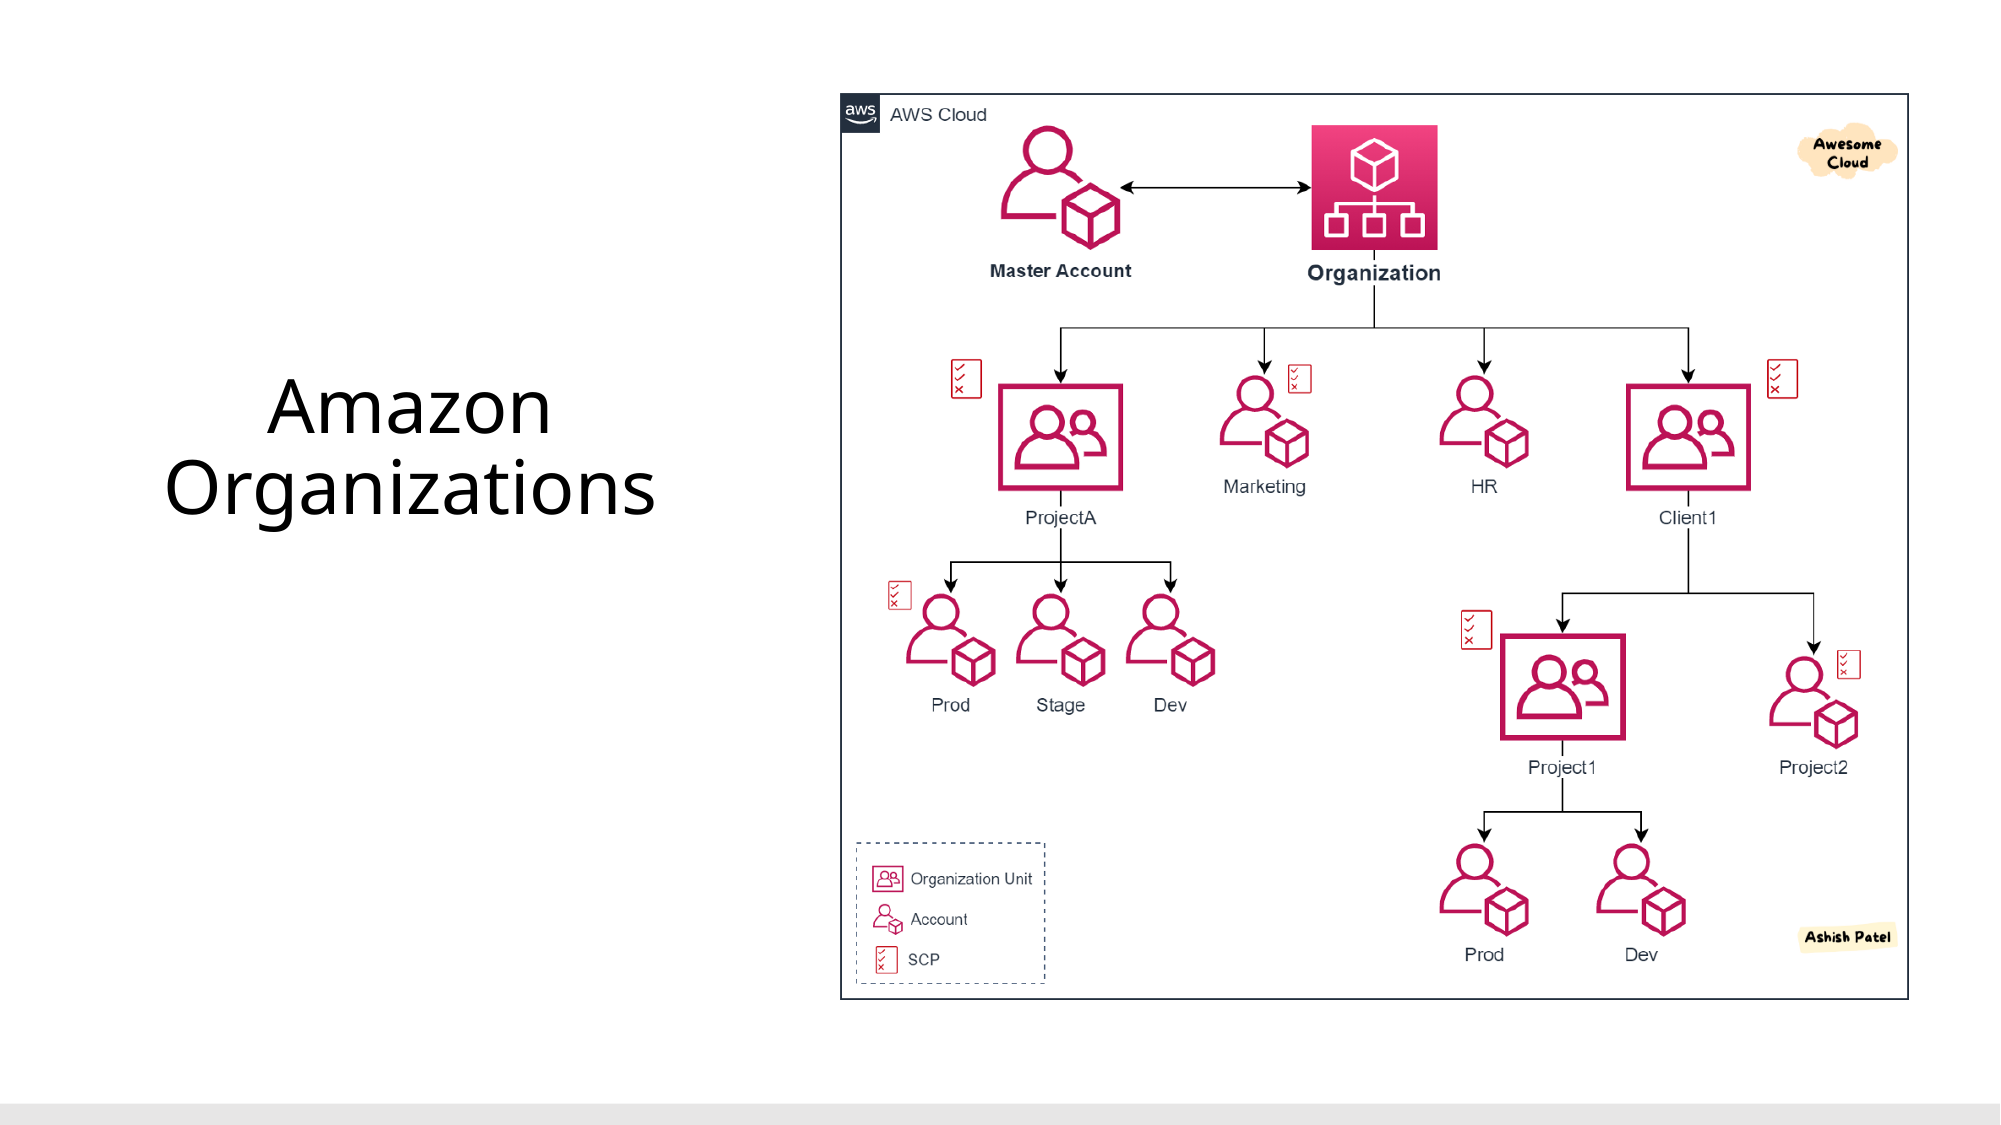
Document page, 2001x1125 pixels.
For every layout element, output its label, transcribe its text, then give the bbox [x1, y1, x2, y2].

picture [824, 77, 1924, 1015]
title Amazon Organizations [76, 340, 745, 546]
